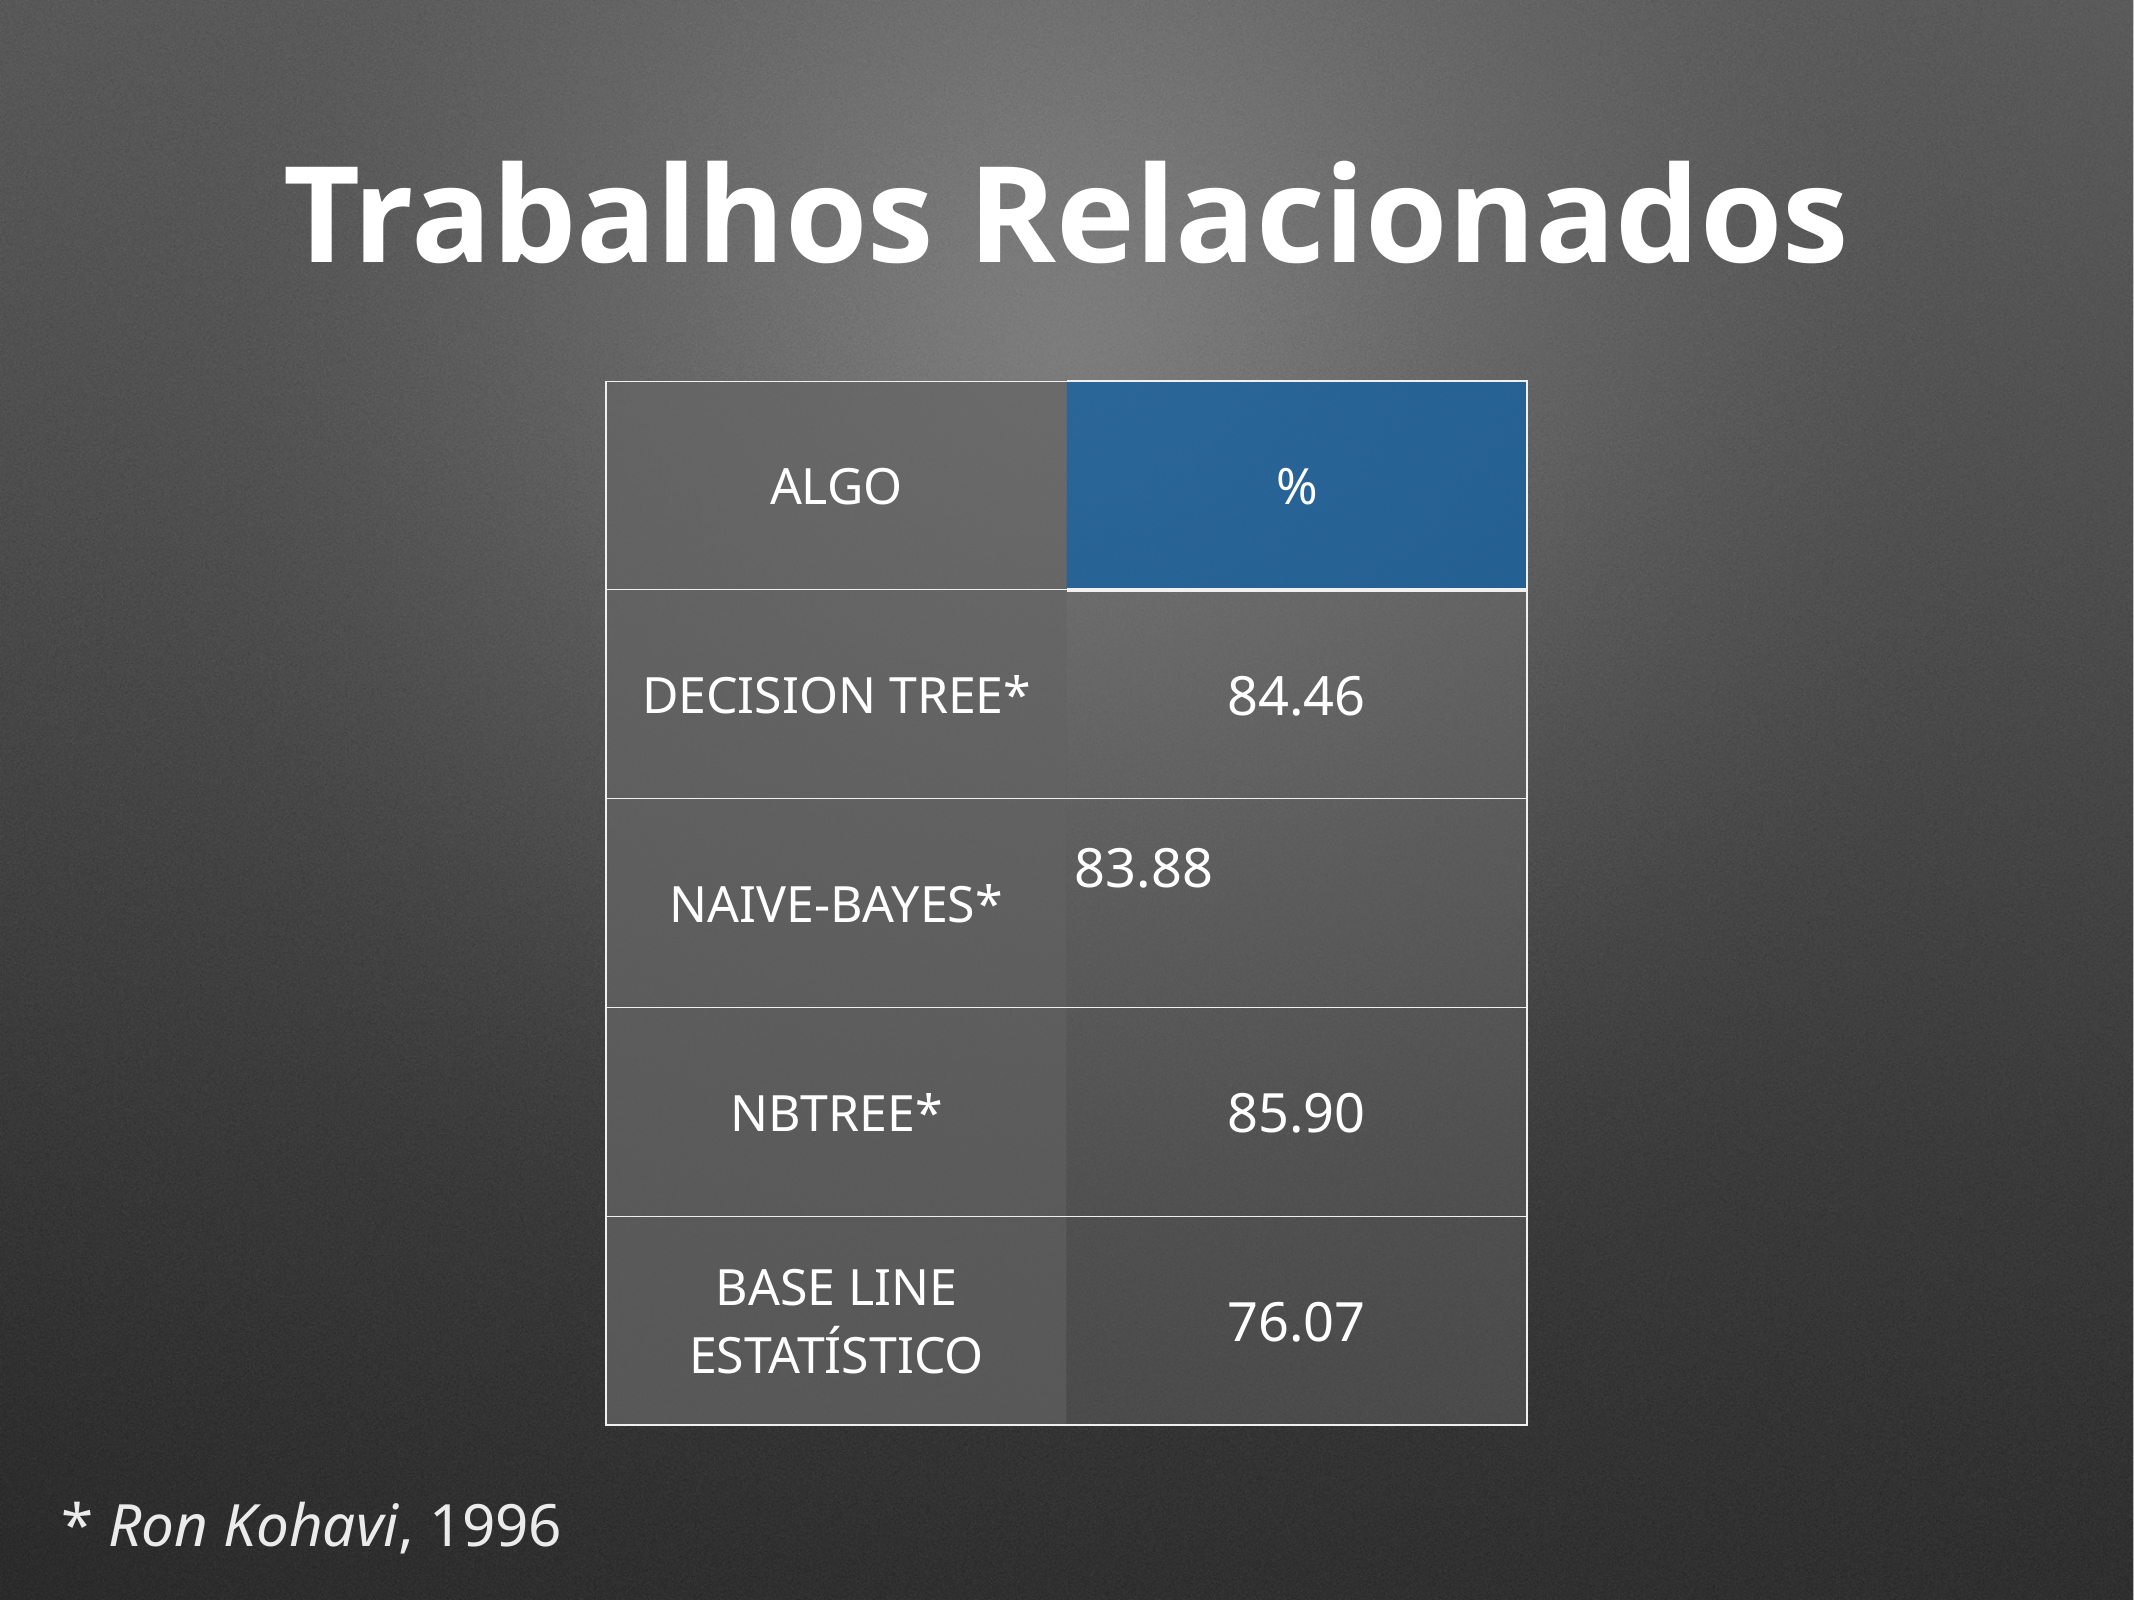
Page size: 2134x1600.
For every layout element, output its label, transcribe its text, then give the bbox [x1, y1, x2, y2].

table_cell 84.46 [1067, 592, 1526, 798]
table_cell DECISION TREE* [607, 590, 1067, 798]
table_cell 83.88 [1067, 799, 1526, 1007]
table_cell NAIVE-BAYES* [607, 799, 1067, 1007]
picture [0, 0, 2134, 1600]
table_cell 76.07 [1067, 1217, 1526, 1424]
table_cell BASE LINE estatístico [607, 1217, 1067, 1424]
table_header Algo [607, 382, 1067, 589]
title Trabalhos Relacionados [124, 32, 2009, 386]
table_header % [1067, 382, 1526, 588]
table_cell 85.90 [1067, 1008, 1526, 1216]
table_cell NBTREE* [607, 1008, 1067, 1216]
text_box * Ron Kohavi, 1996 [52, 1479, 571, 1567]
